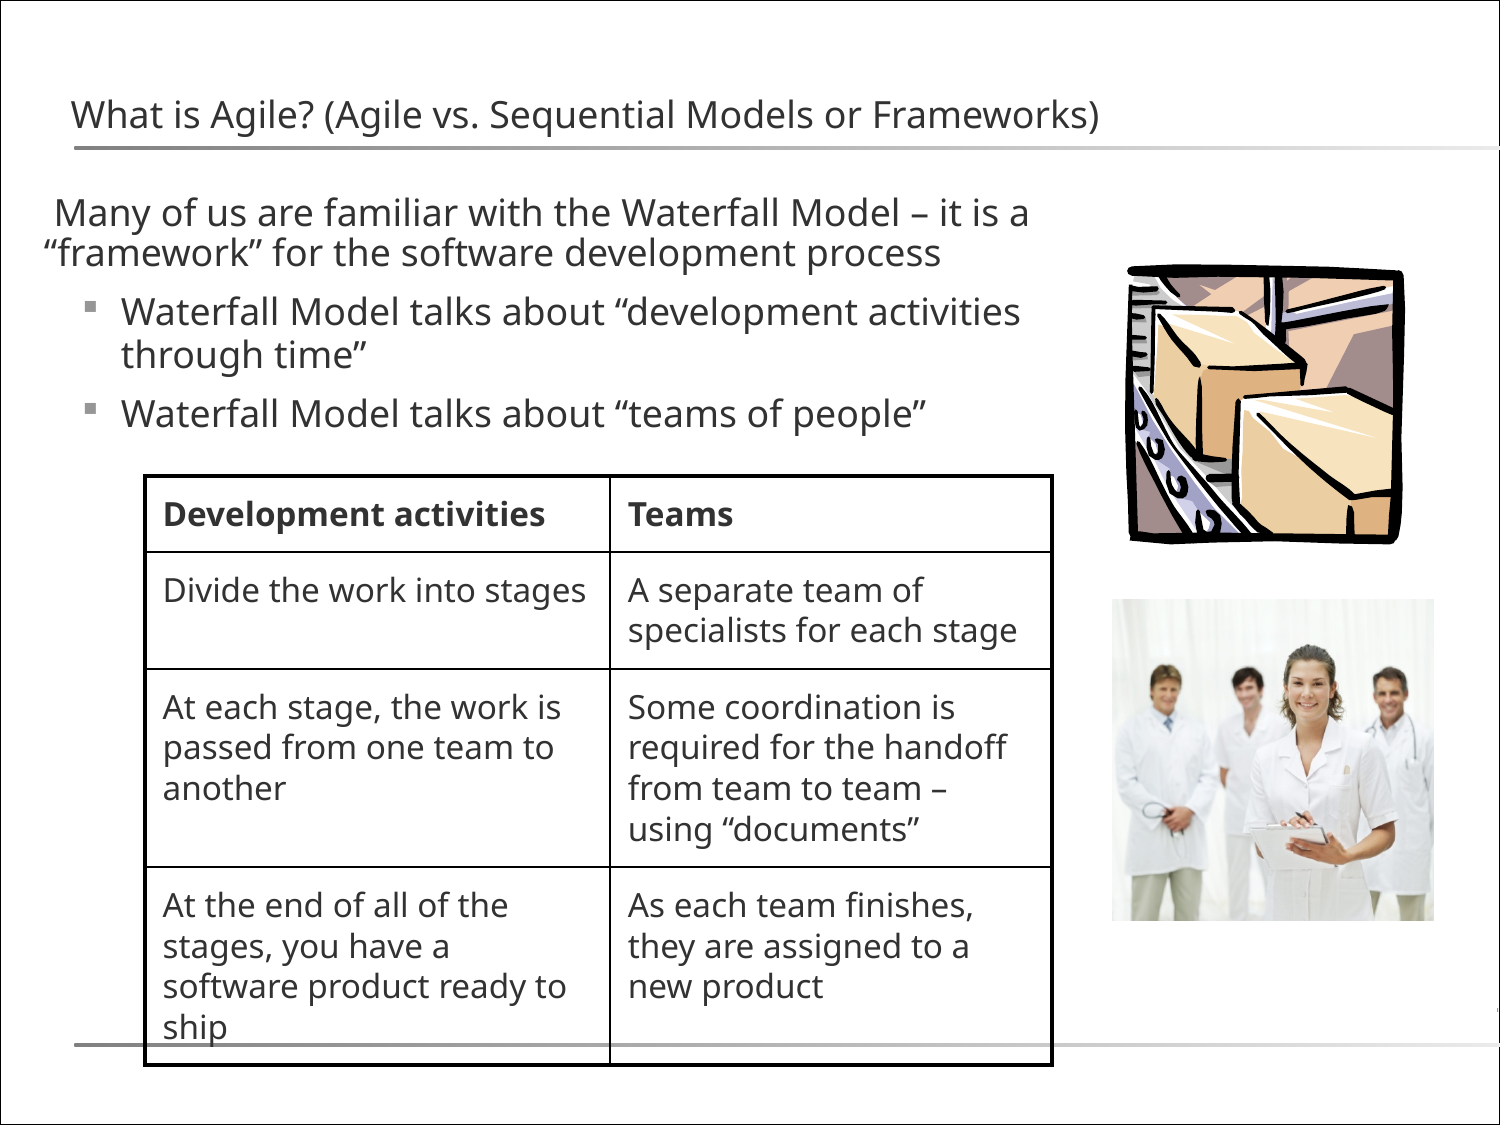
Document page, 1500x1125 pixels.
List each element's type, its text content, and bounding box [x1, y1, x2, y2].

table_cell Divide the work into stages [147, 553, 609, 668]
picture [1112, 599, 1434, 922]
table_cell A separate team of specialists for each stage [611, 553, 1050, 668]
table_cell At the end of all of the stages, you have a software product ready to ship [147, 868, 609, 1063]
picture [1124, 262, 1408, 548]
table_header Teams [611, 478, 1050, 551]
title What is Agile? (Agile vs. Sequential Models or Frameworks) [70, 11, 1425, 137]
table_cell At each stage, the work is passed from one team to another [147, 670, 609, 866]
list Many of us are familiar with the Waterfall Model – it is a “framework” for the software development process Waterfall Model talks about “development activities through time” Waterfall Model talks about “teams of people” [43, 193, 1101, 937]
table_cell As each team finishes, they are assigned to a new product [611, 868, 1050, 1063]
table_cell Some coordination is required for the handoff from team to team – using “documents” [611, 670, 1050, 866]
table_header Development activities [147, 478, 609, 551]
